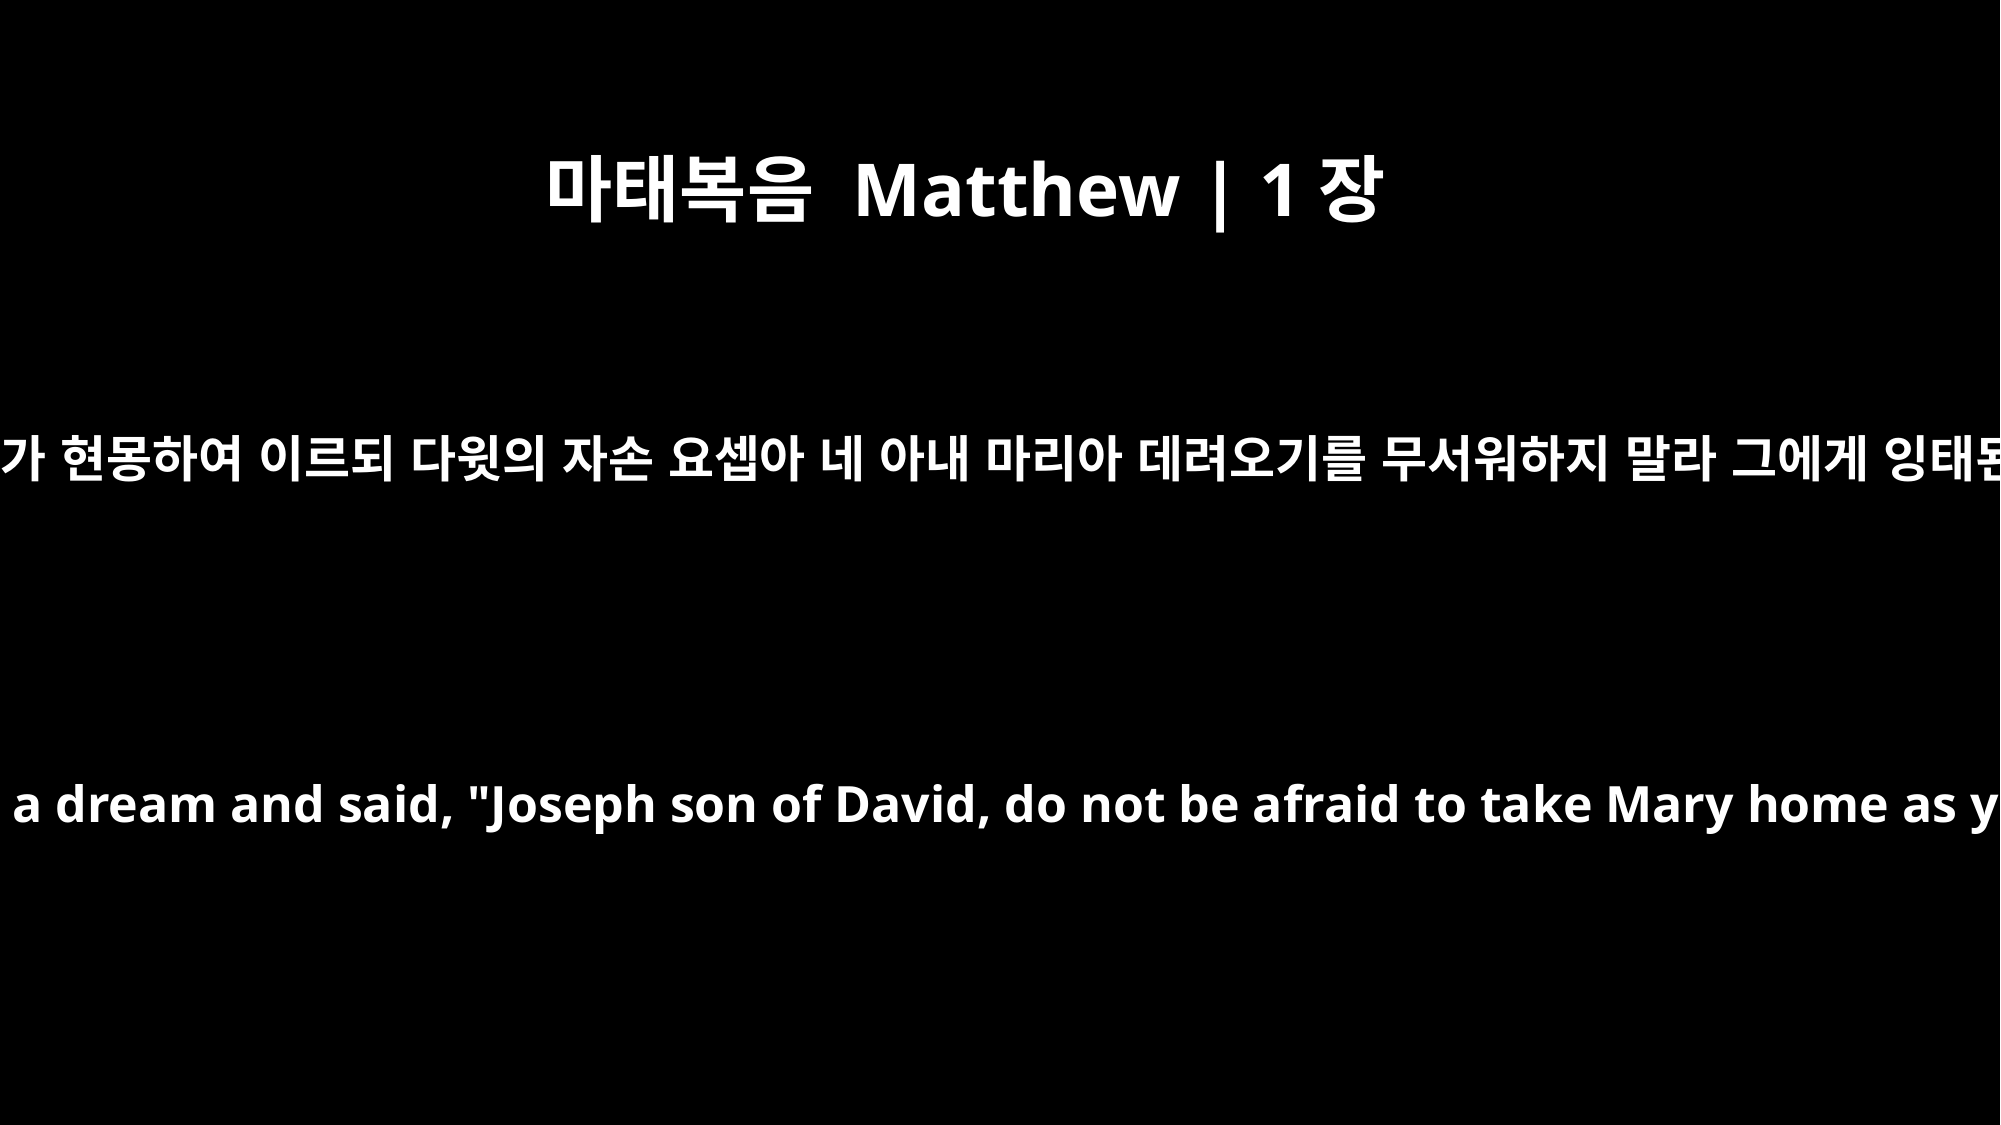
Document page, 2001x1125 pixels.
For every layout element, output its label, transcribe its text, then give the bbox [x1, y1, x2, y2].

text_box But after he had considered this, an angel of the Lord appeared to him in a dream and said, "Joseph son of David, do not be afraid to take Mary home as your wife, because what is conceived in her is from the Holy Spirit. [0, 764, 2000, 840]
text_box 20 이 일을 생각할 때에 주의 사자가 현몽하여 이르되 다윗의 자손 요셉아 네 아내 마리아 데려오기를 무서워하지 말라 그에게 잉태된 자는 성령으로 된 것이라 [0, 359, 2000, 495]
text_box 마태복음 Matthew | 1장 [530, 136, 1401, 239]
